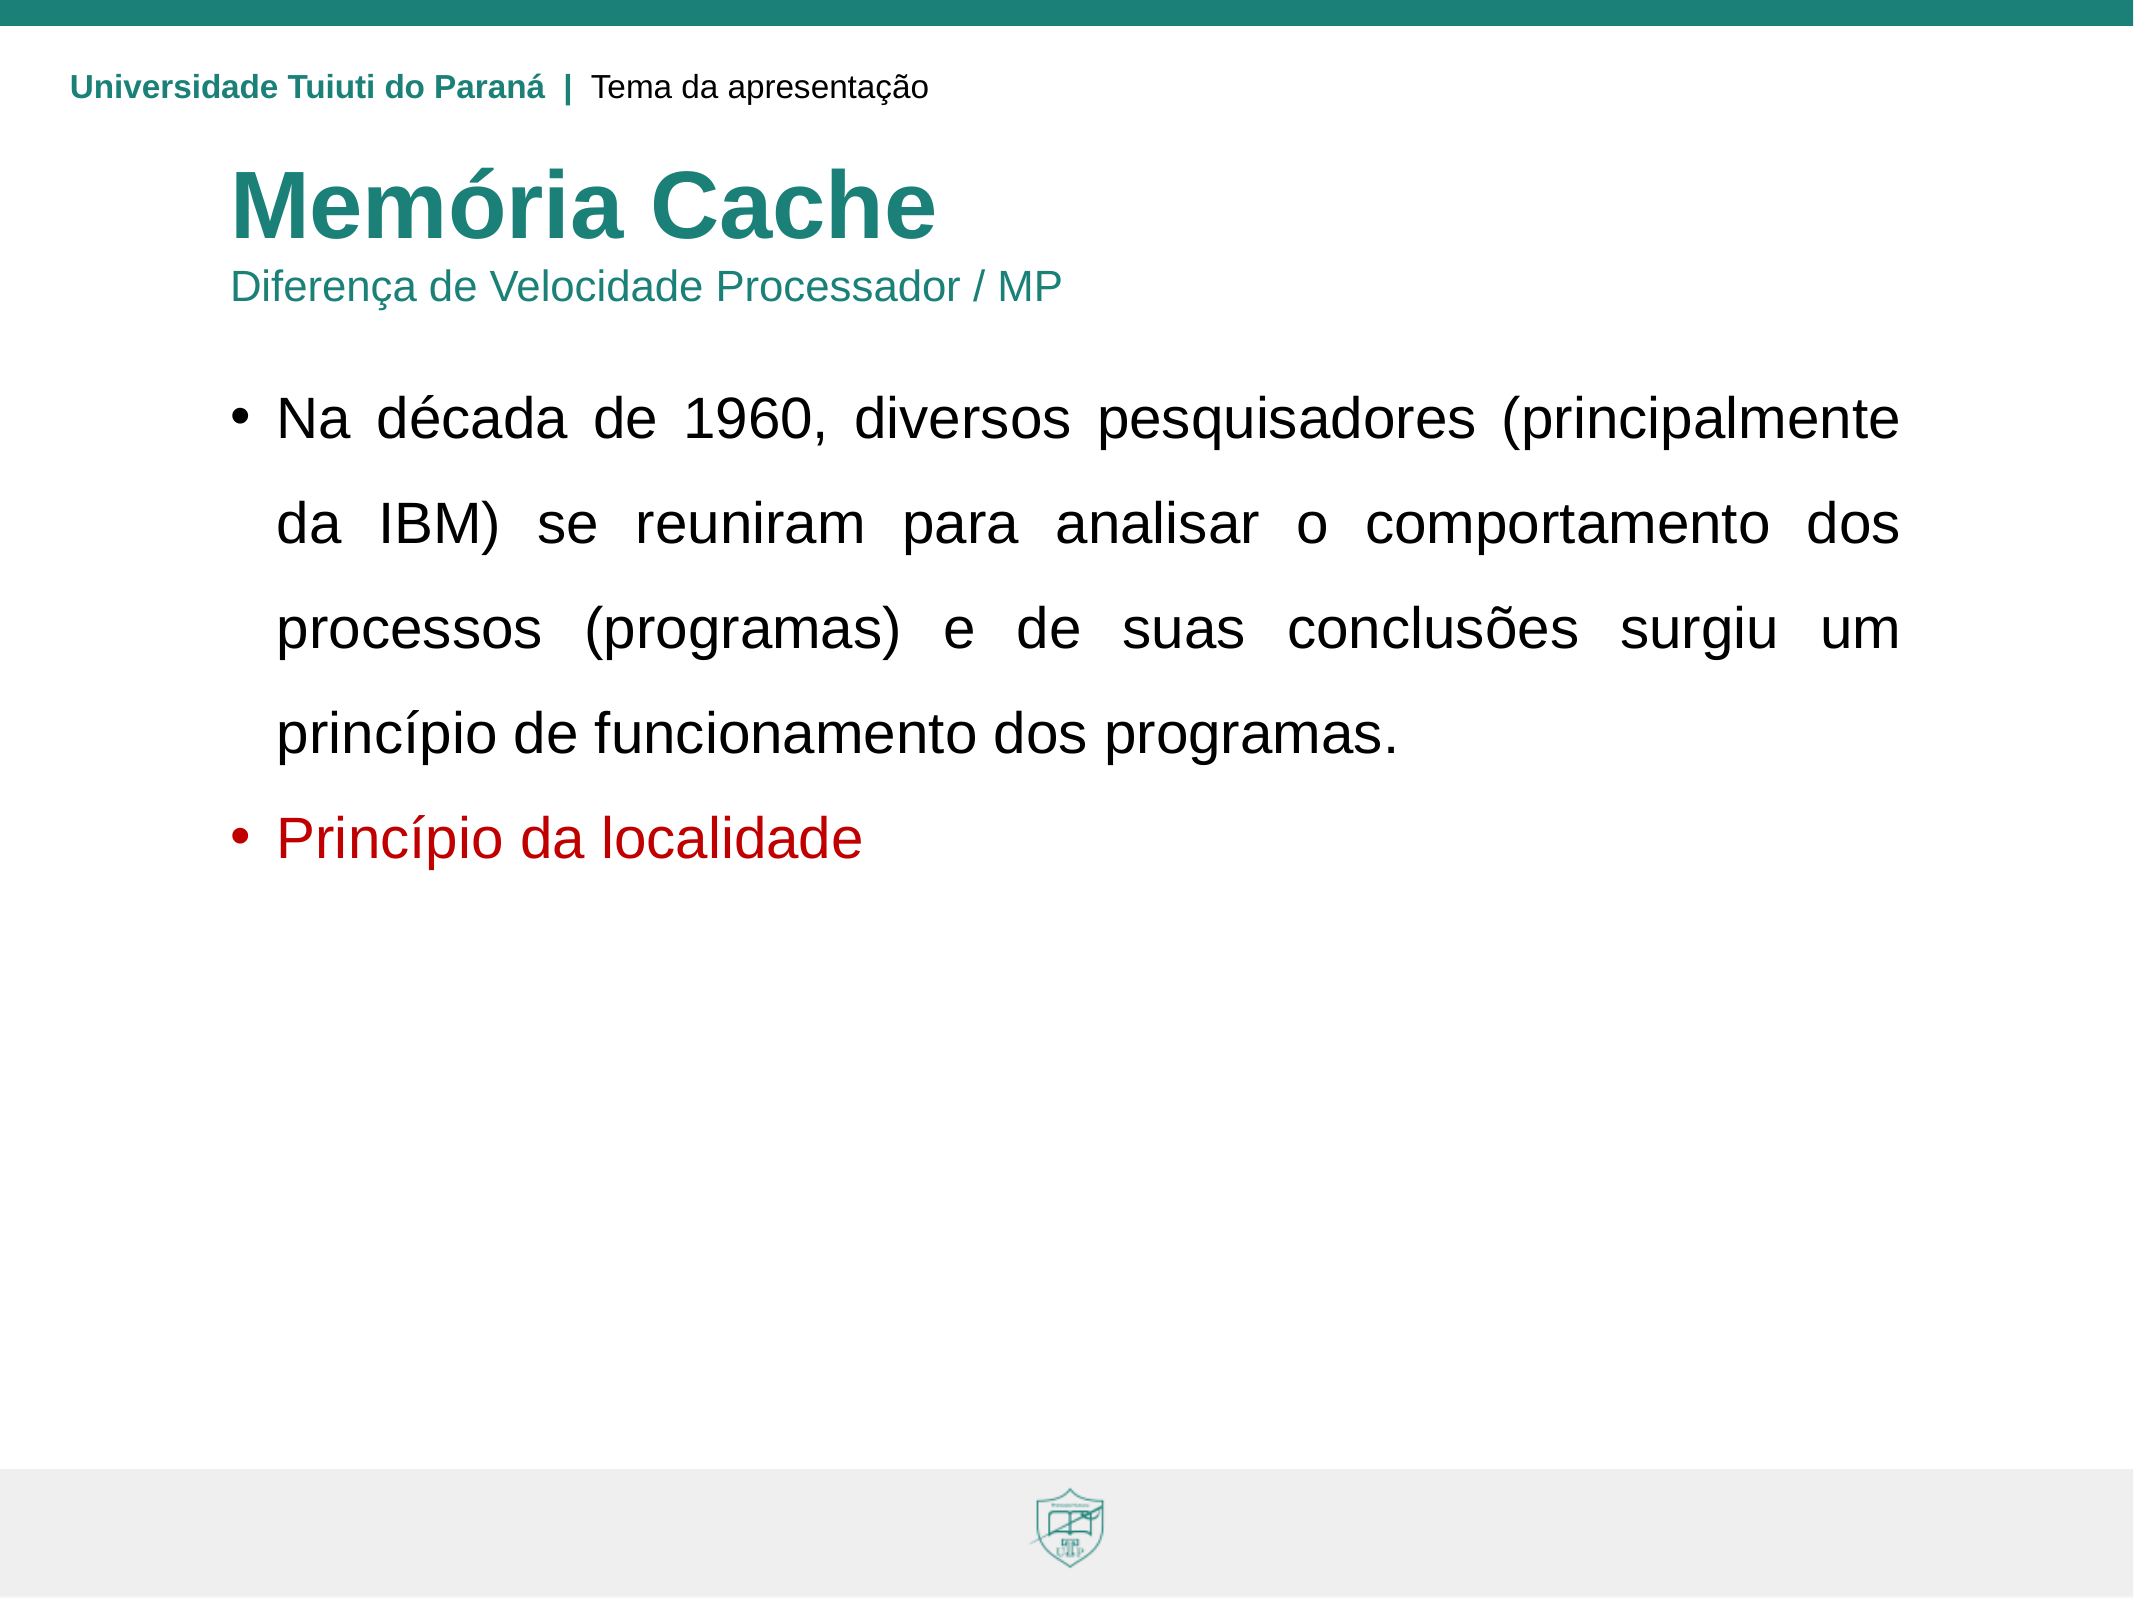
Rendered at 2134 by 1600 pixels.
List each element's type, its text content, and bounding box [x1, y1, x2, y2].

picture [0, 0, 2134, 26]
picture [0, 1469, 2134, 1598]
text_box Universidade Tuiuti do Paraná | Tema da apresentação [63, 59, 936, 112]
text_box Memória Cache Diferença de Velocidade Processador / MP Na década de 1960, diversos pesquisadores (principalmente da IBM) se reuniram para analisar o comportamento dos processos (programas) e de suas conclusões surgiu um princípio de funcionamento dos programas. Princípio da localidade [223, 136, 1910, 877]
